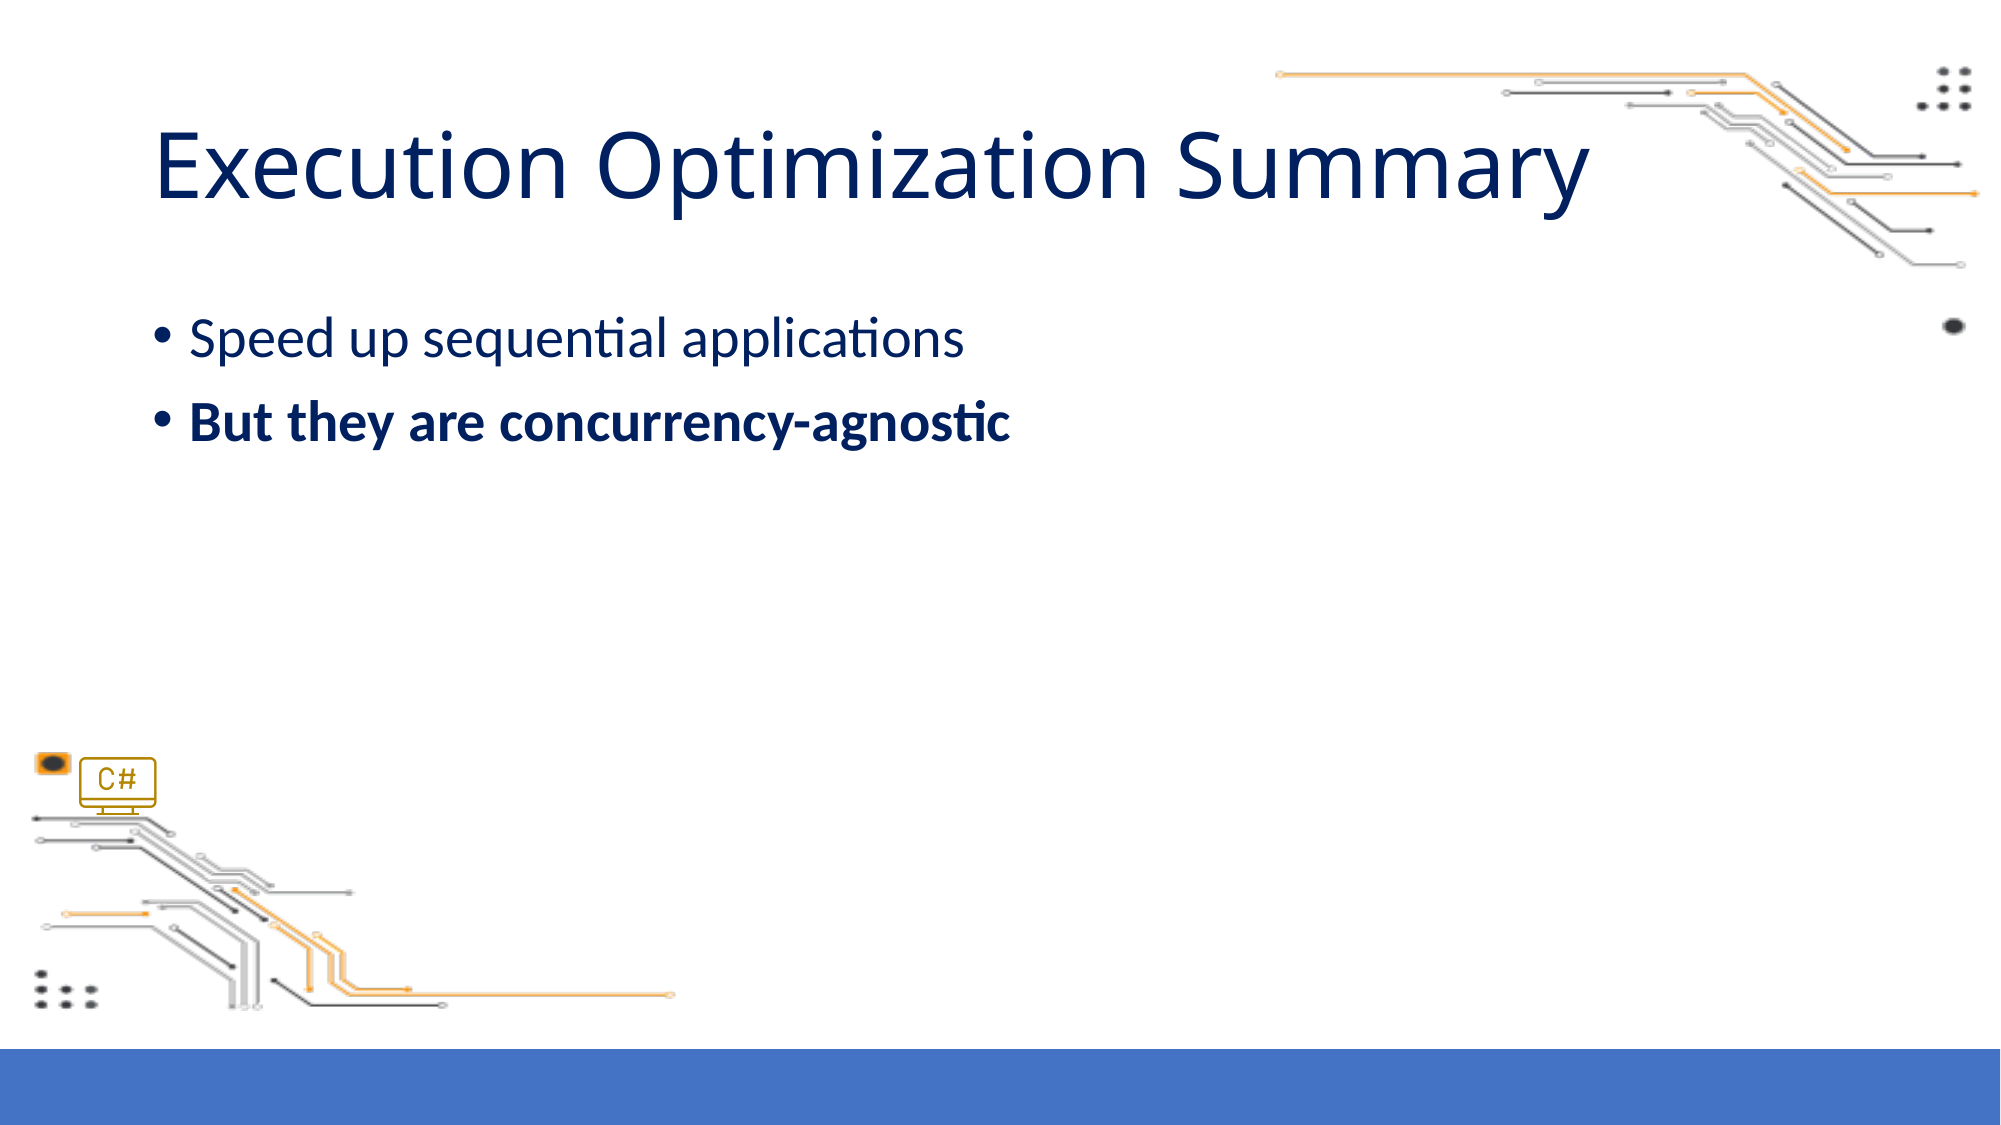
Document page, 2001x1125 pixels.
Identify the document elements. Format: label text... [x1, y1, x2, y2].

list Speed up sequential applications But they are concurrency-agnostic [137, 299, 1863, 1014]
picture [18, 743, 137, 1014]
title Execution Optimization Summary [137, 59, 1863, 278]
picture [1209, 59, 1983, 346]
